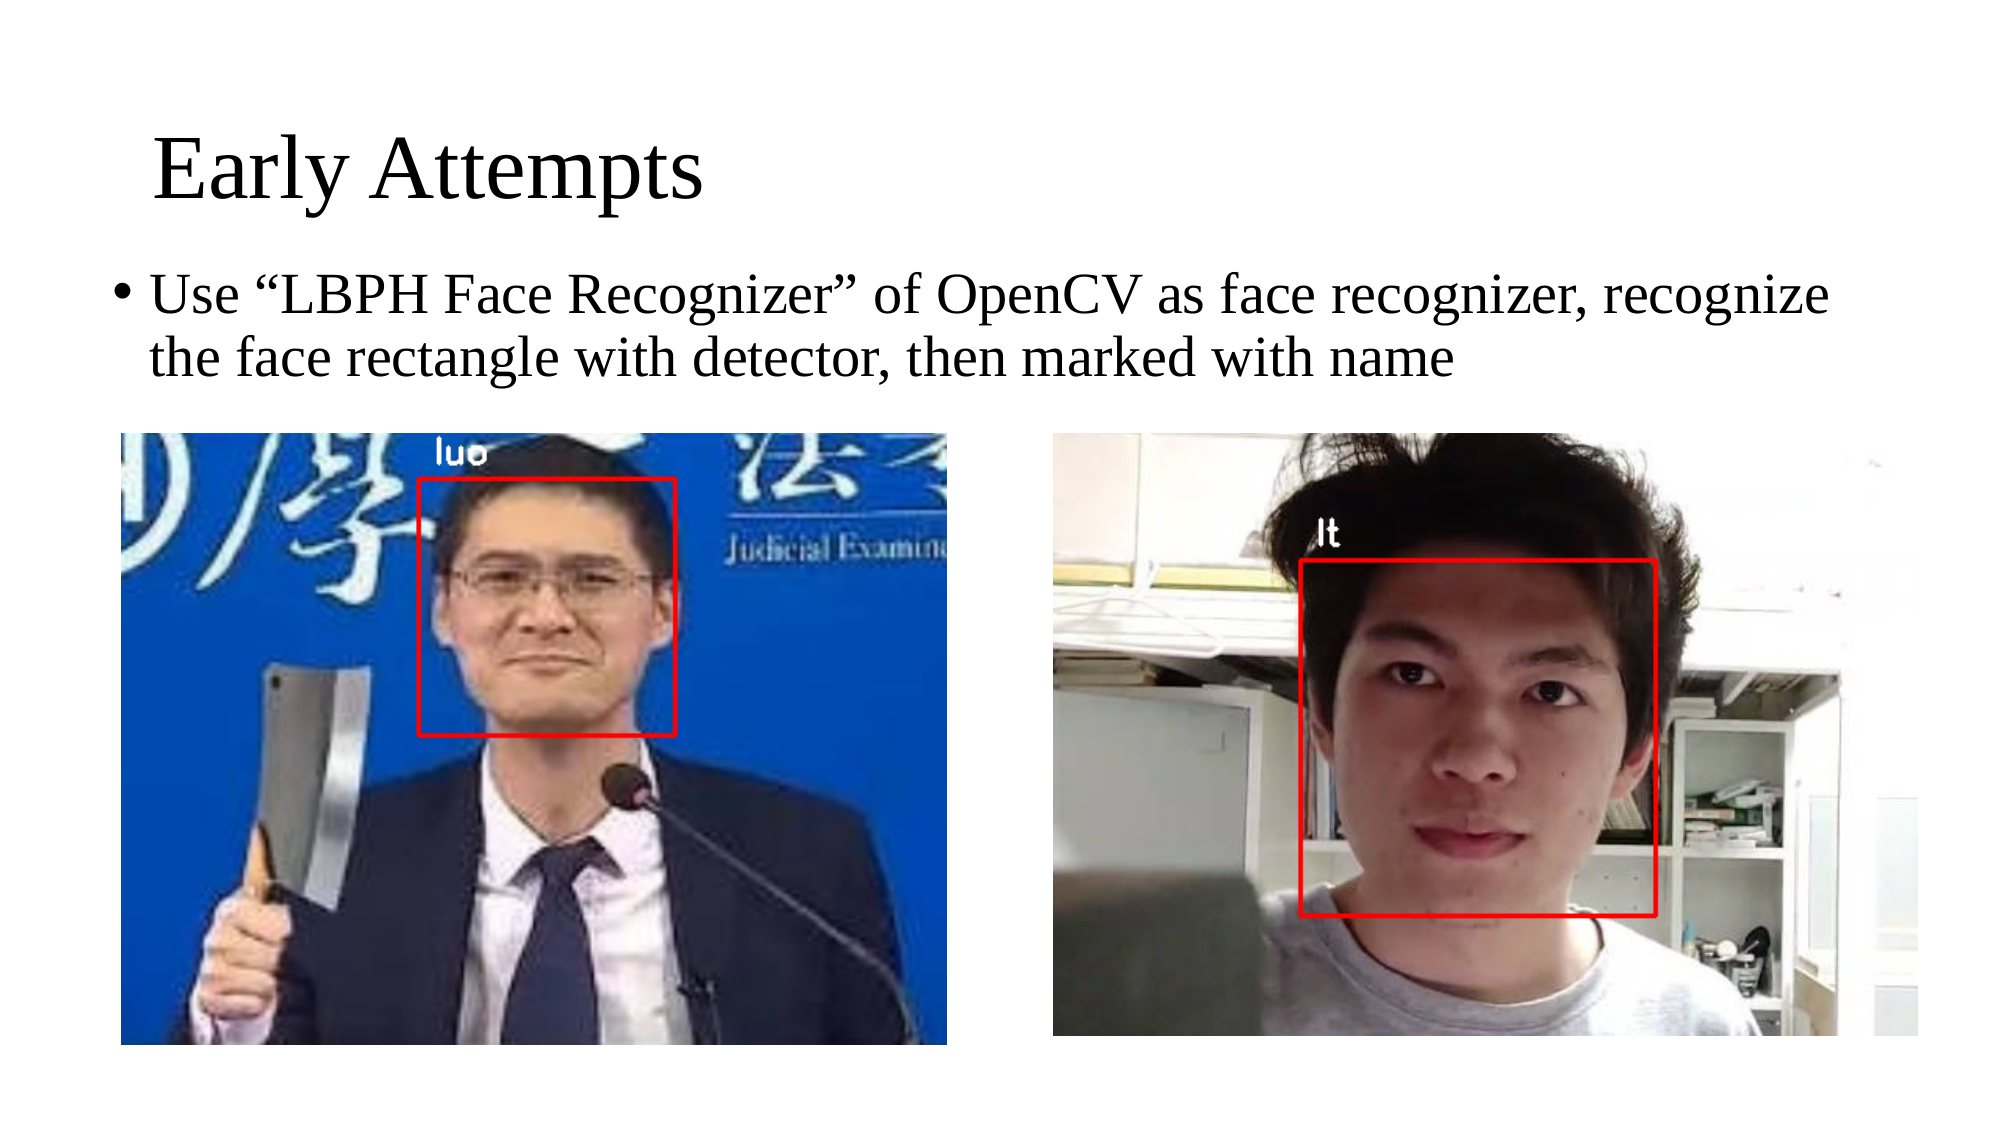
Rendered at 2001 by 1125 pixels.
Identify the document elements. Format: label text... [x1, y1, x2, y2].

picture [1053, 433, 1918, 1036]
list Use “LBPH Face Recognizer” of OpenCV as face recognizer, recognize the face rectangle with detector, then marked with name [97, 255, 1863, 412]
picture [121, 433, 947, 1045]
title Early Attempts [137, 59, 1863, 255]
